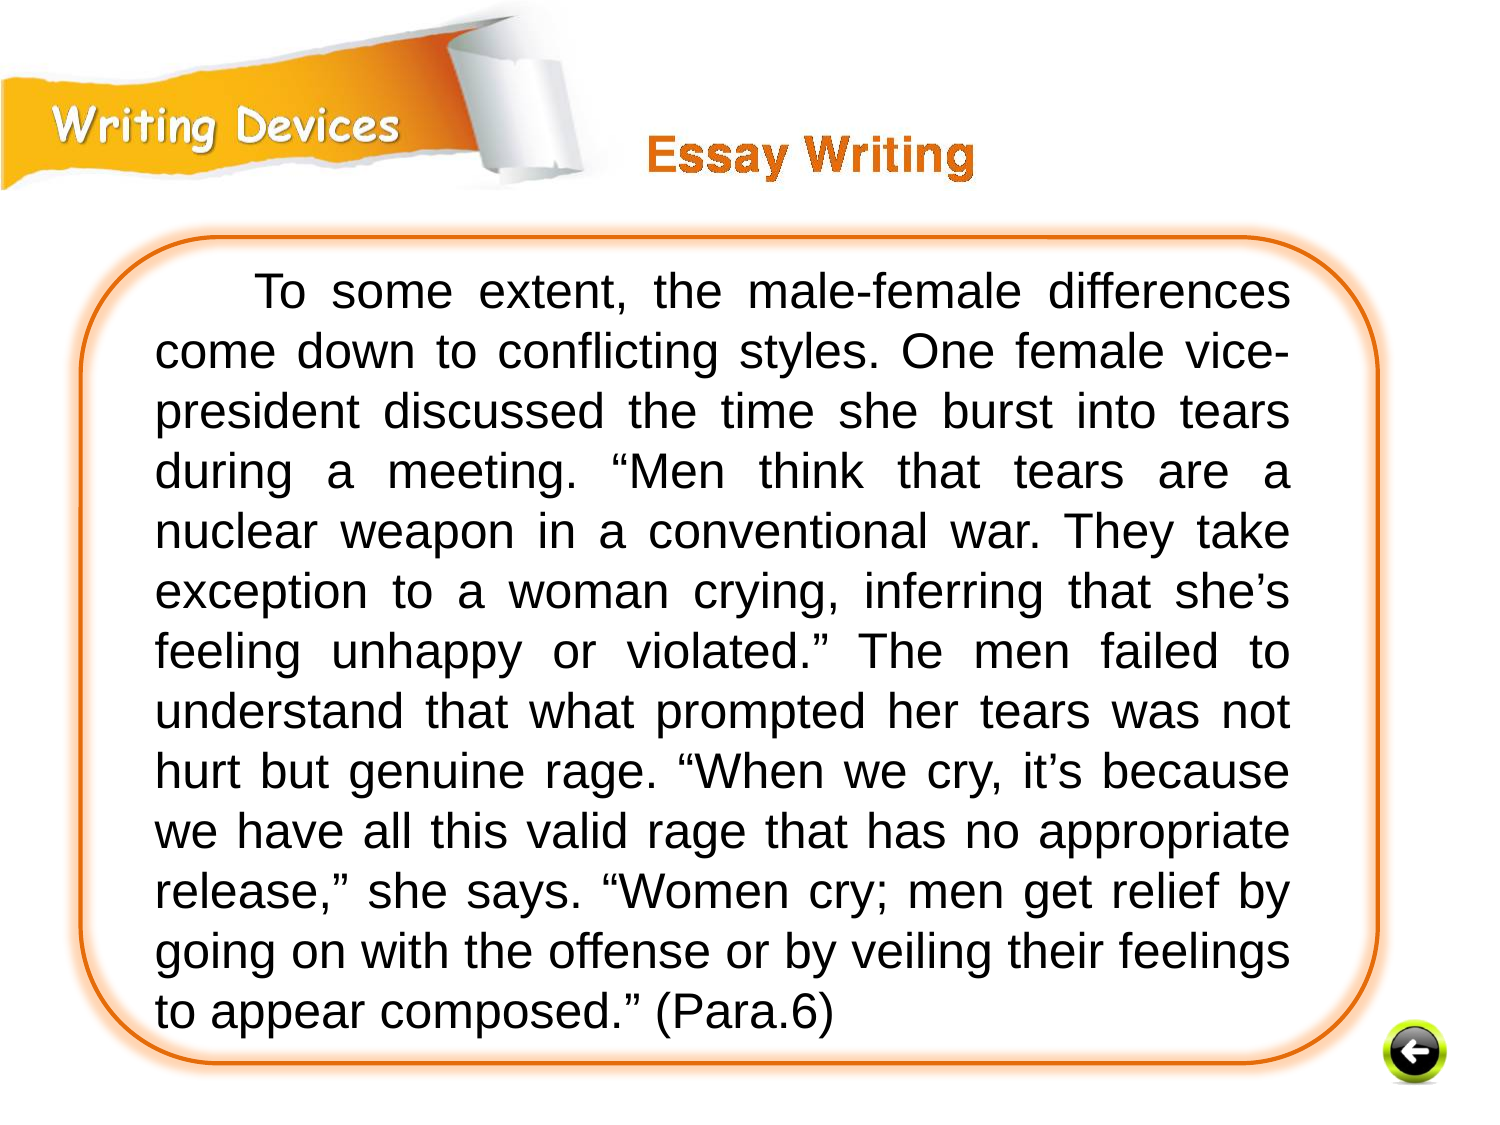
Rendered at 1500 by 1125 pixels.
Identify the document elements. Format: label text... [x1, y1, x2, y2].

text_box [78, 259, 139, 1041]
picture [0, 0, 1199, 192]
picture [1377, 1013, 1450, 1090]
text_box [147, 251, 1380, 1066]
text_box [155, 235, 1303, 250]
text_box To some extent, the male-female differences come down to conflicting styles. One female vice-president discussed the time she burst into tears during a meeting. “Men think that tears are a nuclear weapon in a conventional war. They take exception to a woman crying, inferring that she’s feeling unhappy or violated.” The men failed to understand that what prompted her tears was not hurt but genuine rage. “When we cry, it’s because we have all this valid rage that has no appropriate release,” she says. “Women cry; men get relief by going on with the offense or by veiling their feelings to appear composed.” (Para.6) [139, 250, 1306, 1046]
